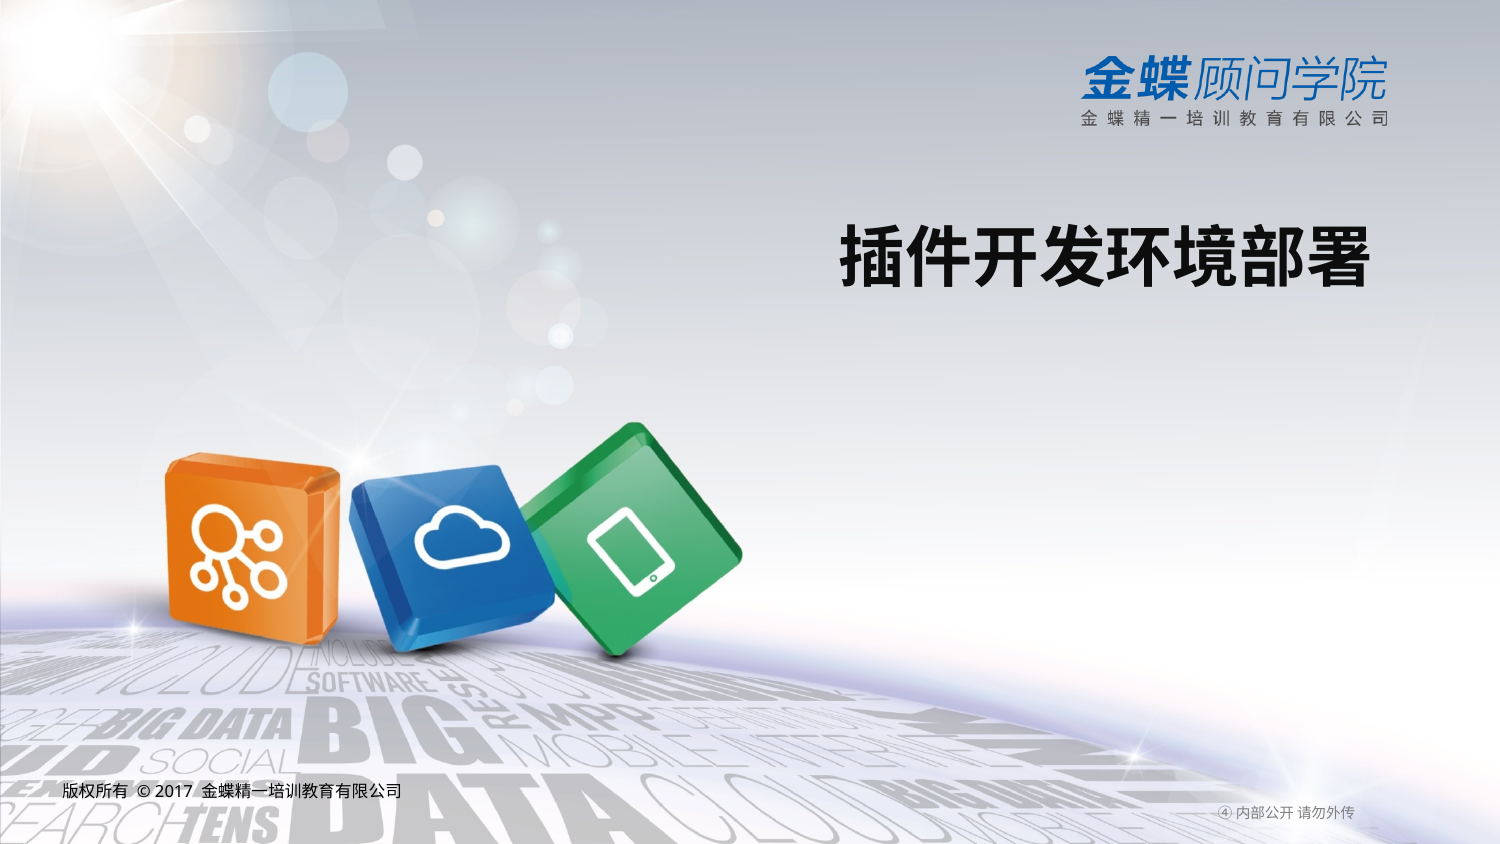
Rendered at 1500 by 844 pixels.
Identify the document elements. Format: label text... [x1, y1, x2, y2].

title 插件开发环境部署 [301, 184, 1388, 325]
picture [0, 0, 1500, 844]
